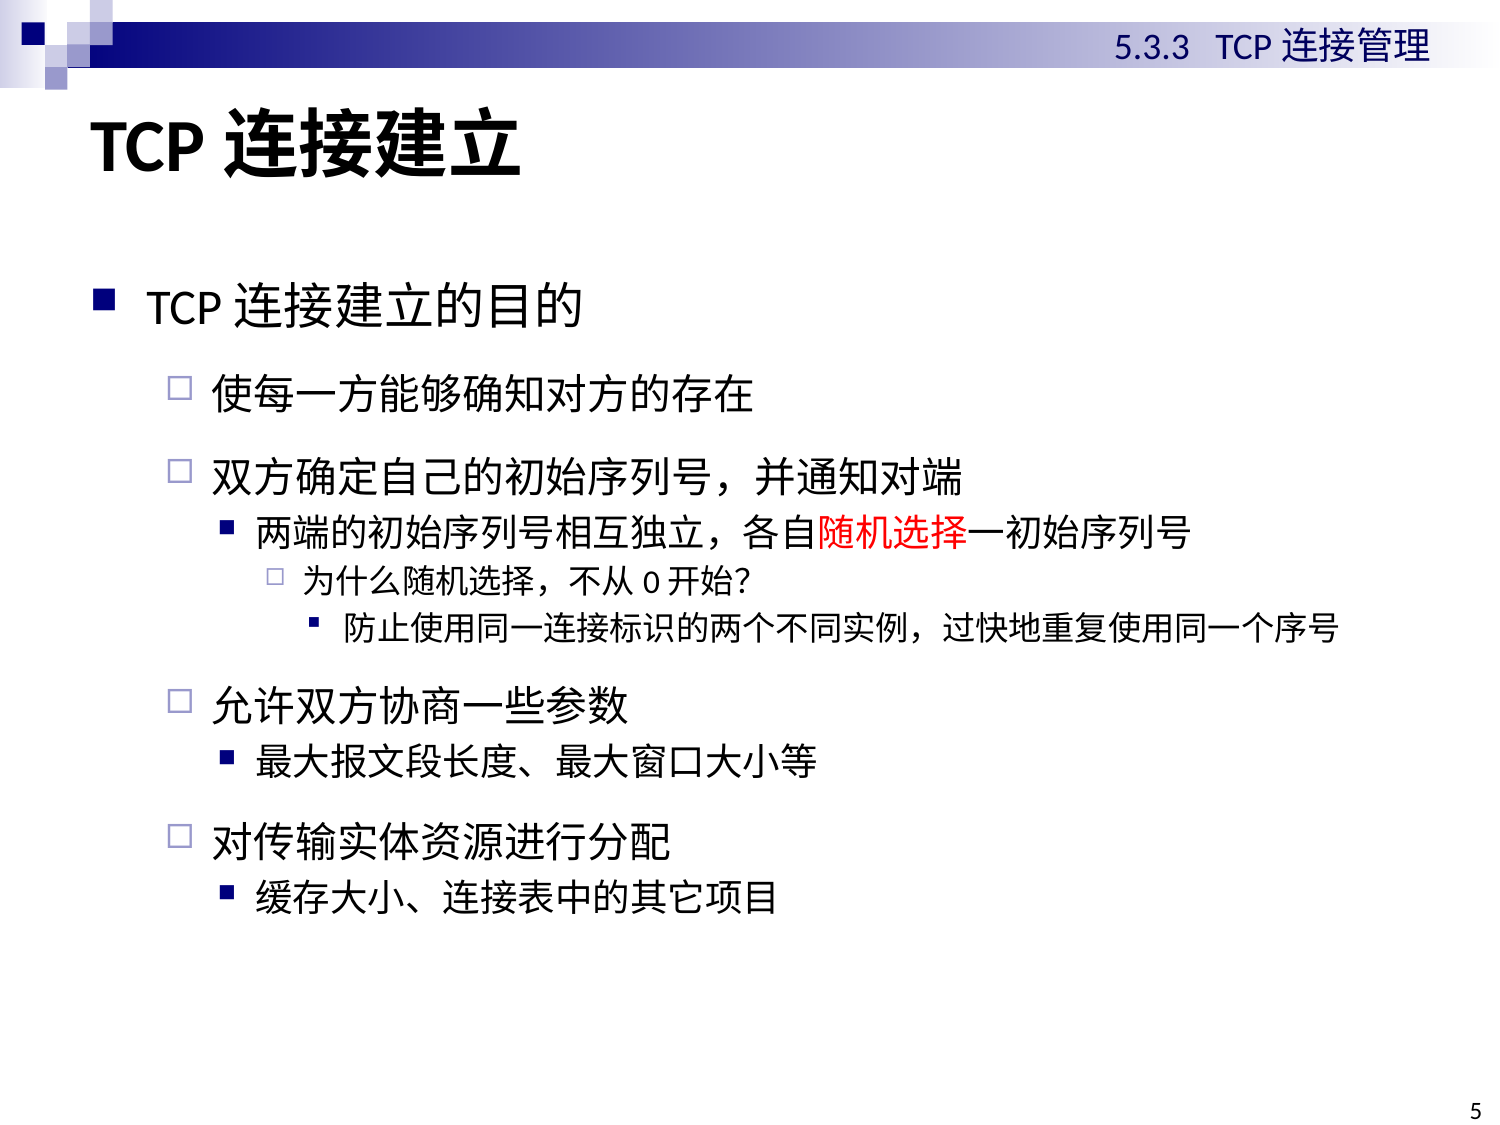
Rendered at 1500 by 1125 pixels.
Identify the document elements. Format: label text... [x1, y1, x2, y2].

list TCP连接建立的目的 使每一方能够确知对方的存在 双方确定自己的初始序列号，并通知对端 两端的初始序列号相互独立，各自随机选择一初始序列号 为什么随机选择，不从0开始？ 防止使用同一连接标识的两个不同实例，过快地重复使用同一个序号 允许双方协商一些参数 最大报文段长度、最大窗口大小等 对传输实体资源进行分配 缓存大小、连接表中的其它项目 [75, 237, 1425, 1100]
text_box 5.3.3 TCP连接管理 [1099, 14, 1483, 75]
slide_number 5 [1448, 1100, 1483, 1125]
title TCP连接建立 [75, 75, 1425, 209]
